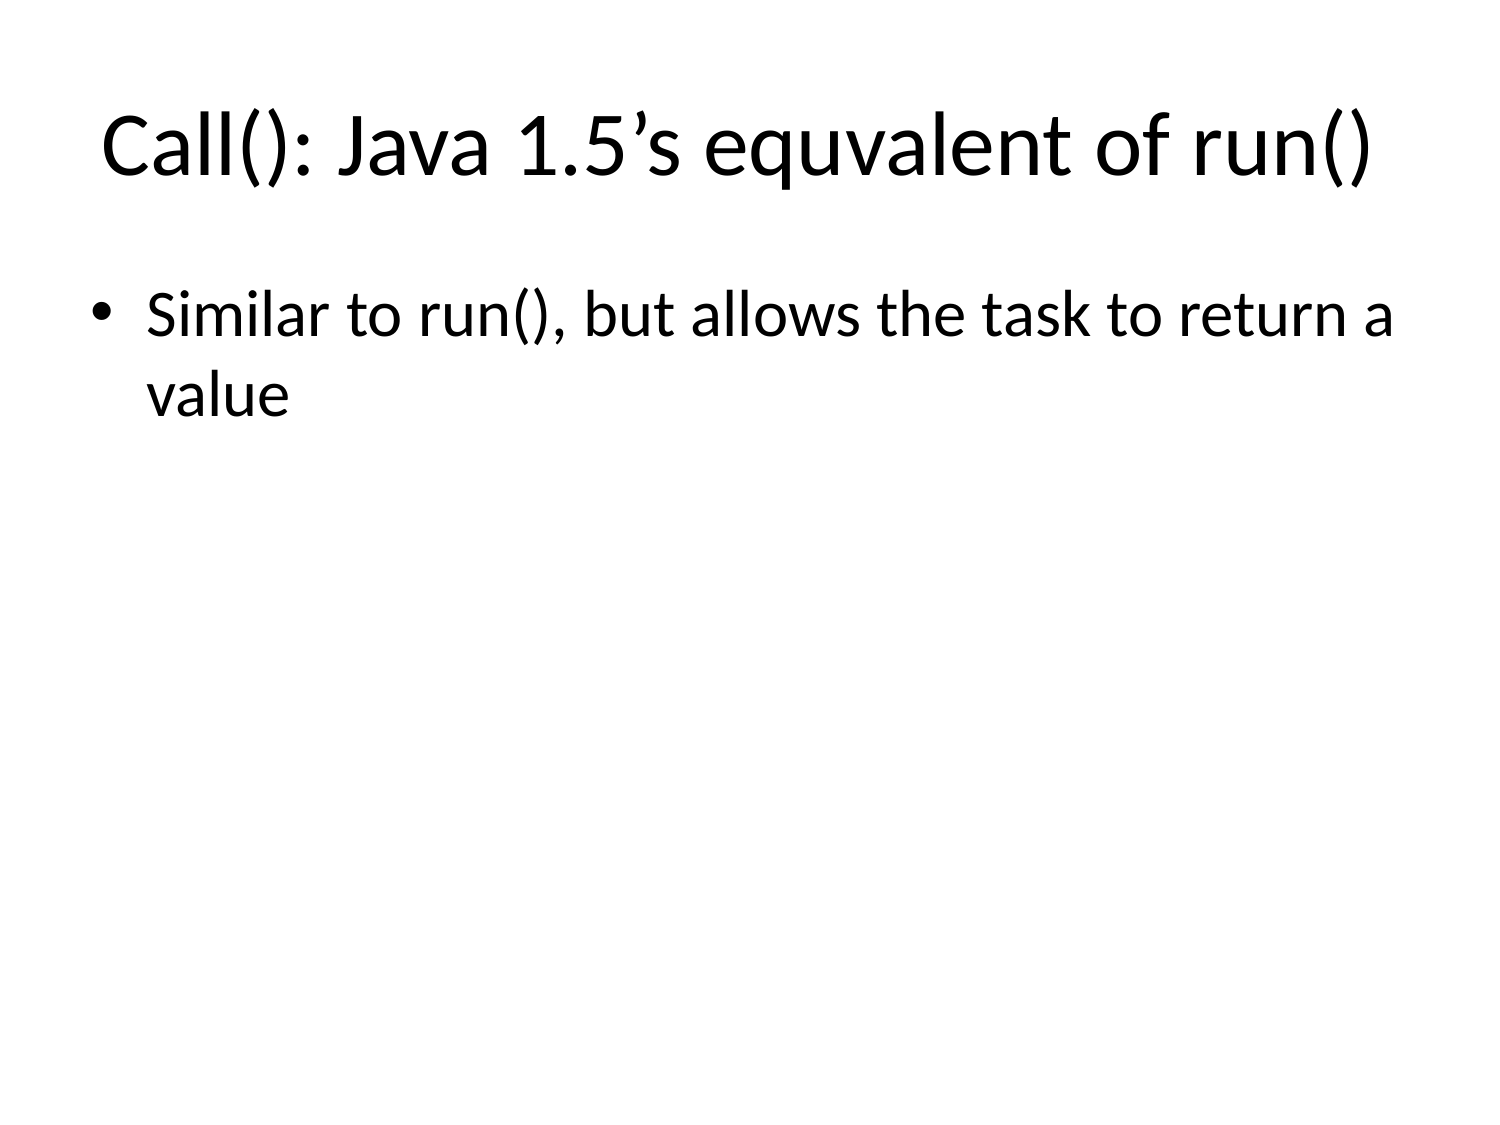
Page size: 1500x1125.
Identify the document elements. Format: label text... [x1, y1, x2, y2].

title Call(): Java 1.5’s equvalent of run() [75, 45, 1425, 233]
list Similar to run(), but allows the task to return a value [75, 262, 1425, 1005]
